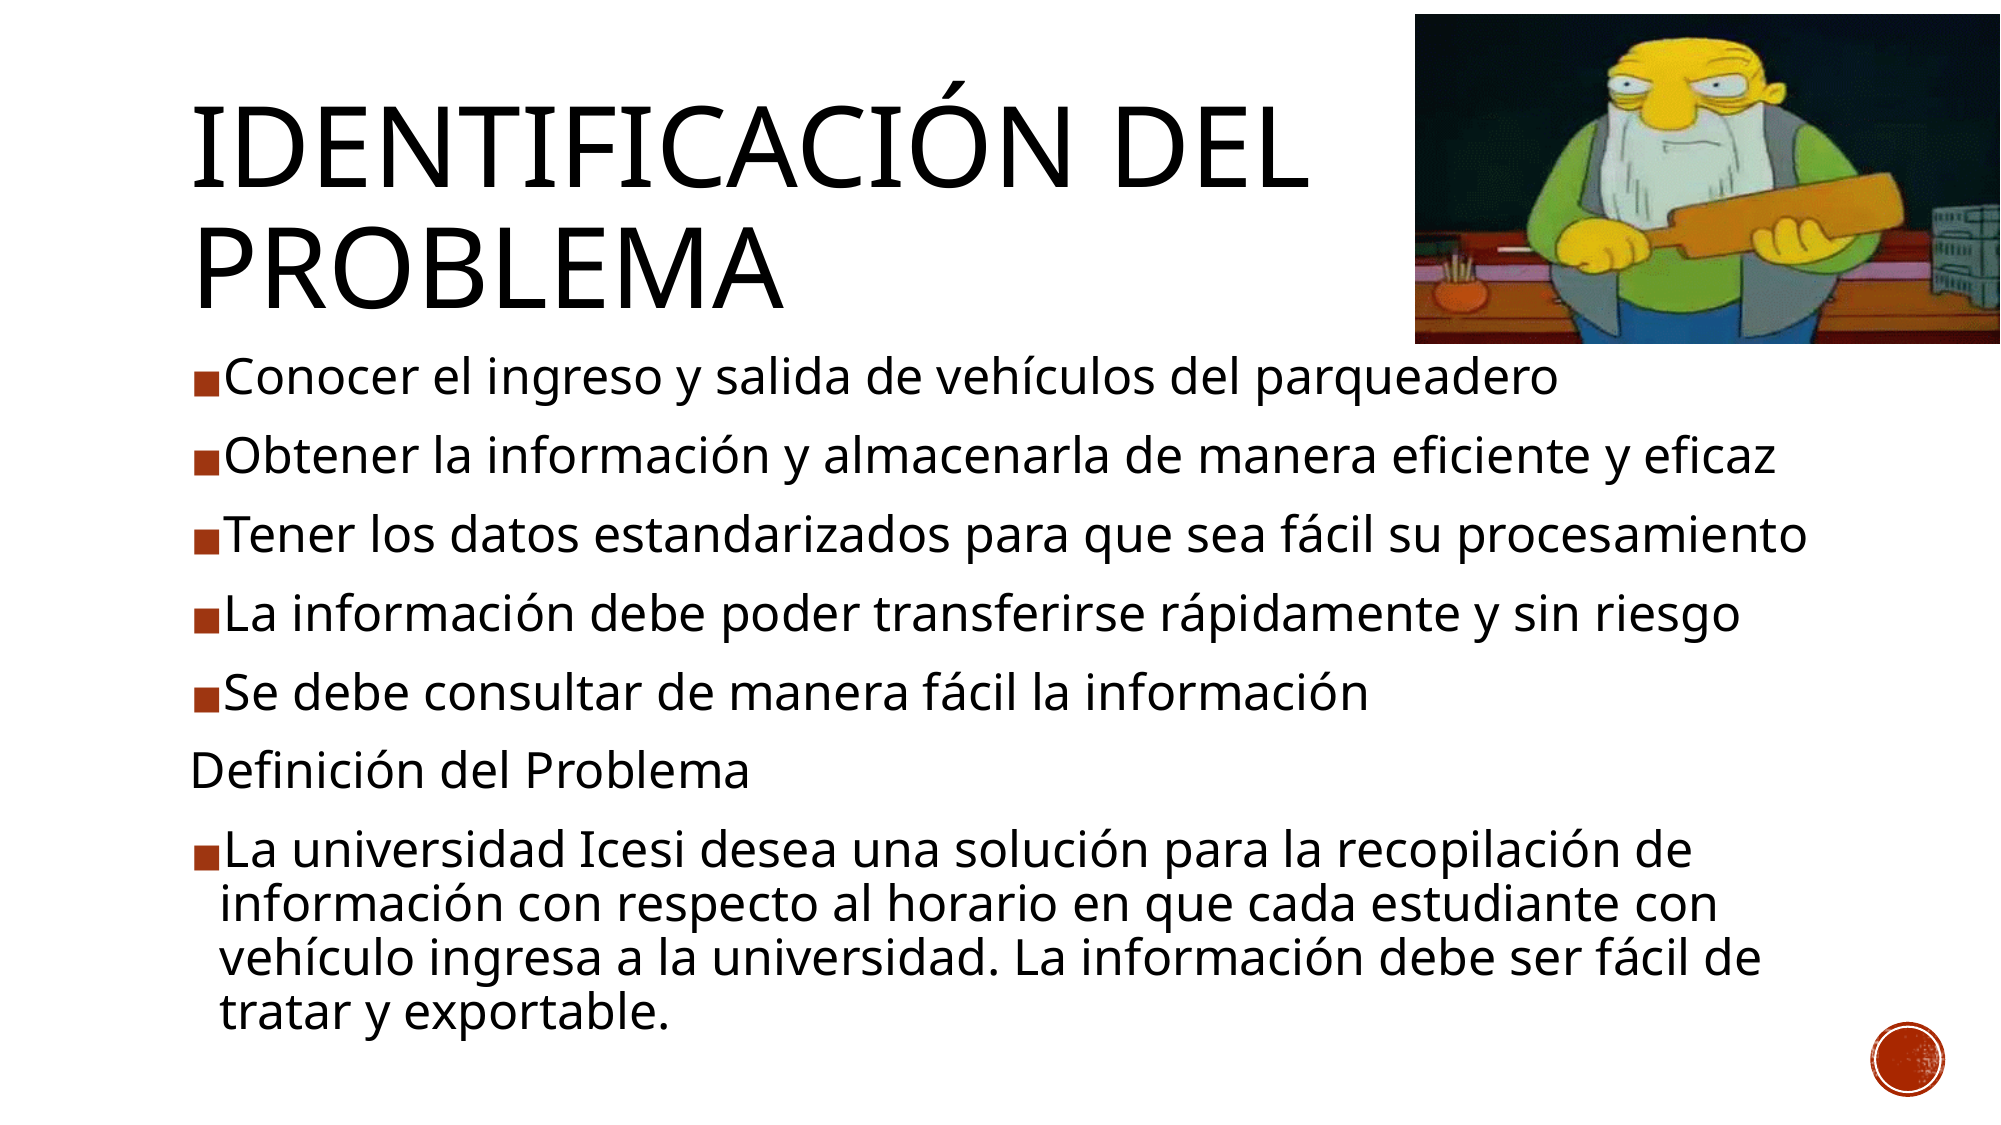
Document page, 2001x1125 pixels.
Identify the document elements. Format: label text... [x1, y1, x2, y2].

title IDENTIFICACIÓN DEL PROBLEMA [175, 79, 1409, 343]
list Conocer el ingreso y salida de vehículos del parqueadero Obtener la información y almacenarla de manera eficiente y eficaz Tener los datos estandarizados para que sea fácil su procesamiento La información debe poder transferirse rápidamente y sin riesgo Se debe consultar de manera fácil la información Definición del Problema La universidad Icesi desea una solución para la recopilación de información con respecto al horario en que cada estudiante con vehículo ingresa a la universidad. La información debe ser fácil de tratar y exportable. [174, 343, 1825, 1008]
picture [1870, 1021, 1946, 1097]
picture [1414, 14, 2000, 344]
